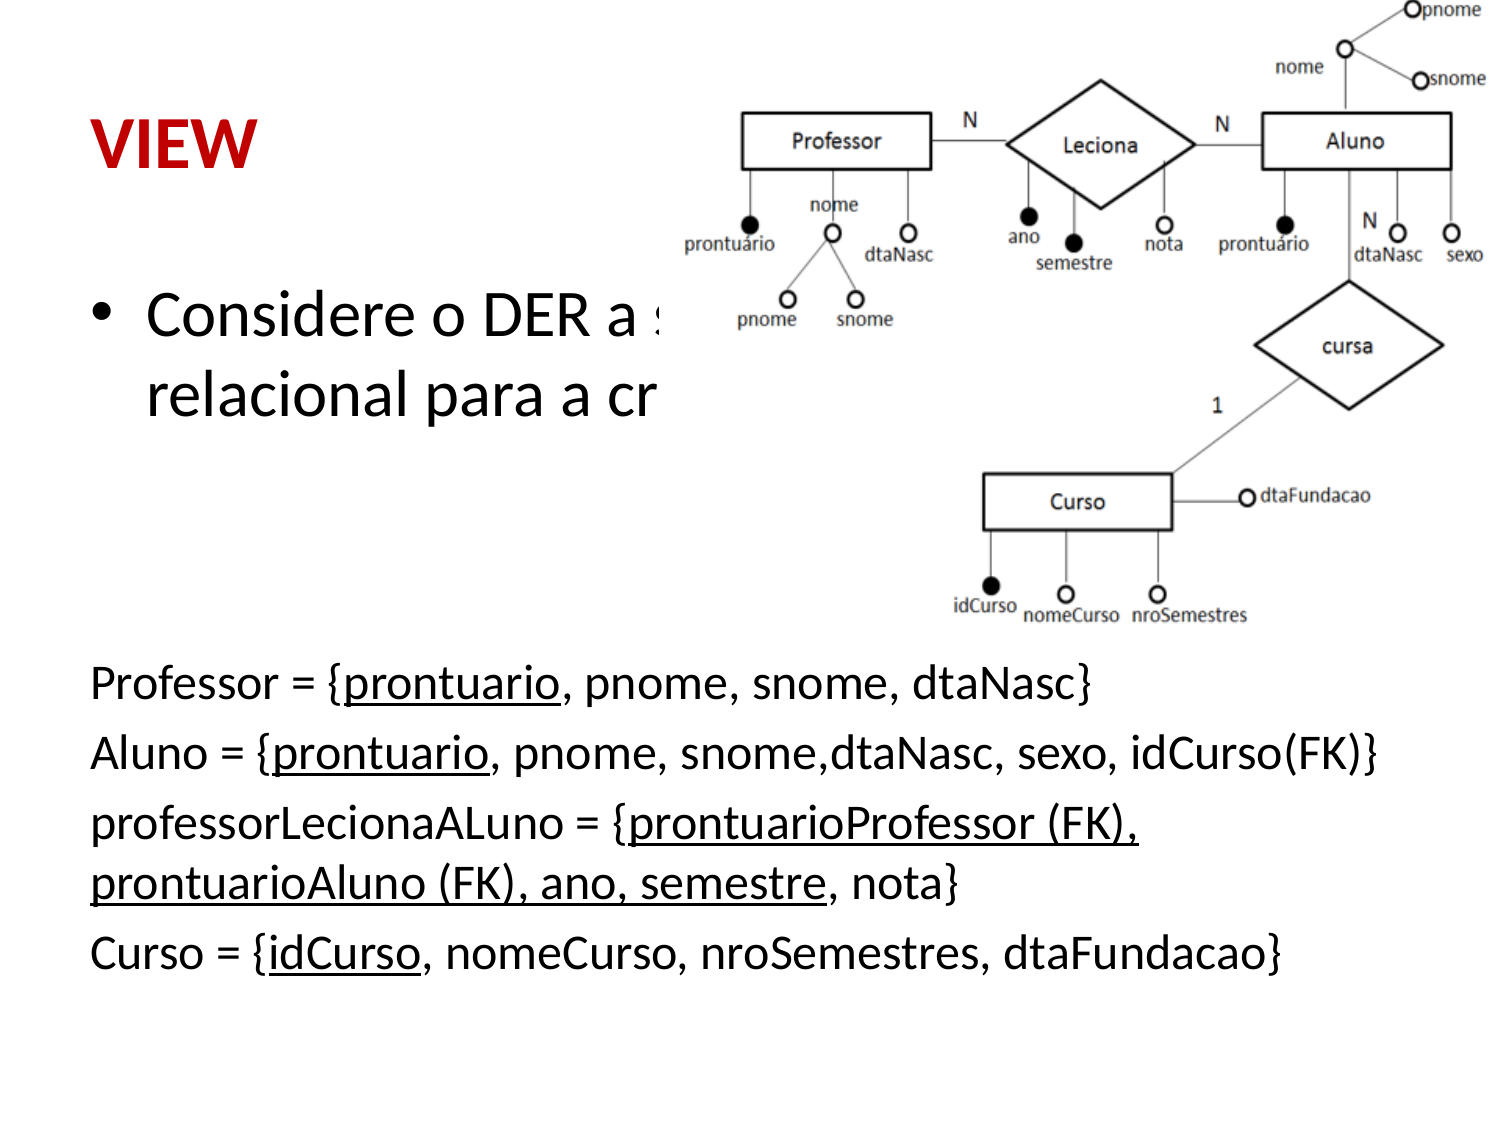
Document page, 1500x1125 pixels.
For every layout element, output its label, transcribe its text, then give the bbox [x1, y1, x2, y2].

title VIEW [75, 45, 659, 233]
picture [659, 0, 1500, 647]
list Considere o DER a seguir e o modelo relacional para a criação de views. Professor = {prontuario, pnome, snome, dtaNasc} Aluno = {prontuario, pnome, snome,dtaNasc, sexo, idCurso(FK)} professorLecionaALuno = {prontuarioProfessor (FK), prontuarioAluno (FK), ano, semestre, nota} Curso = {idCurso, nomeCurso, nroSemestres, dtaFundacao} [75, 262, 1425, 1005]
